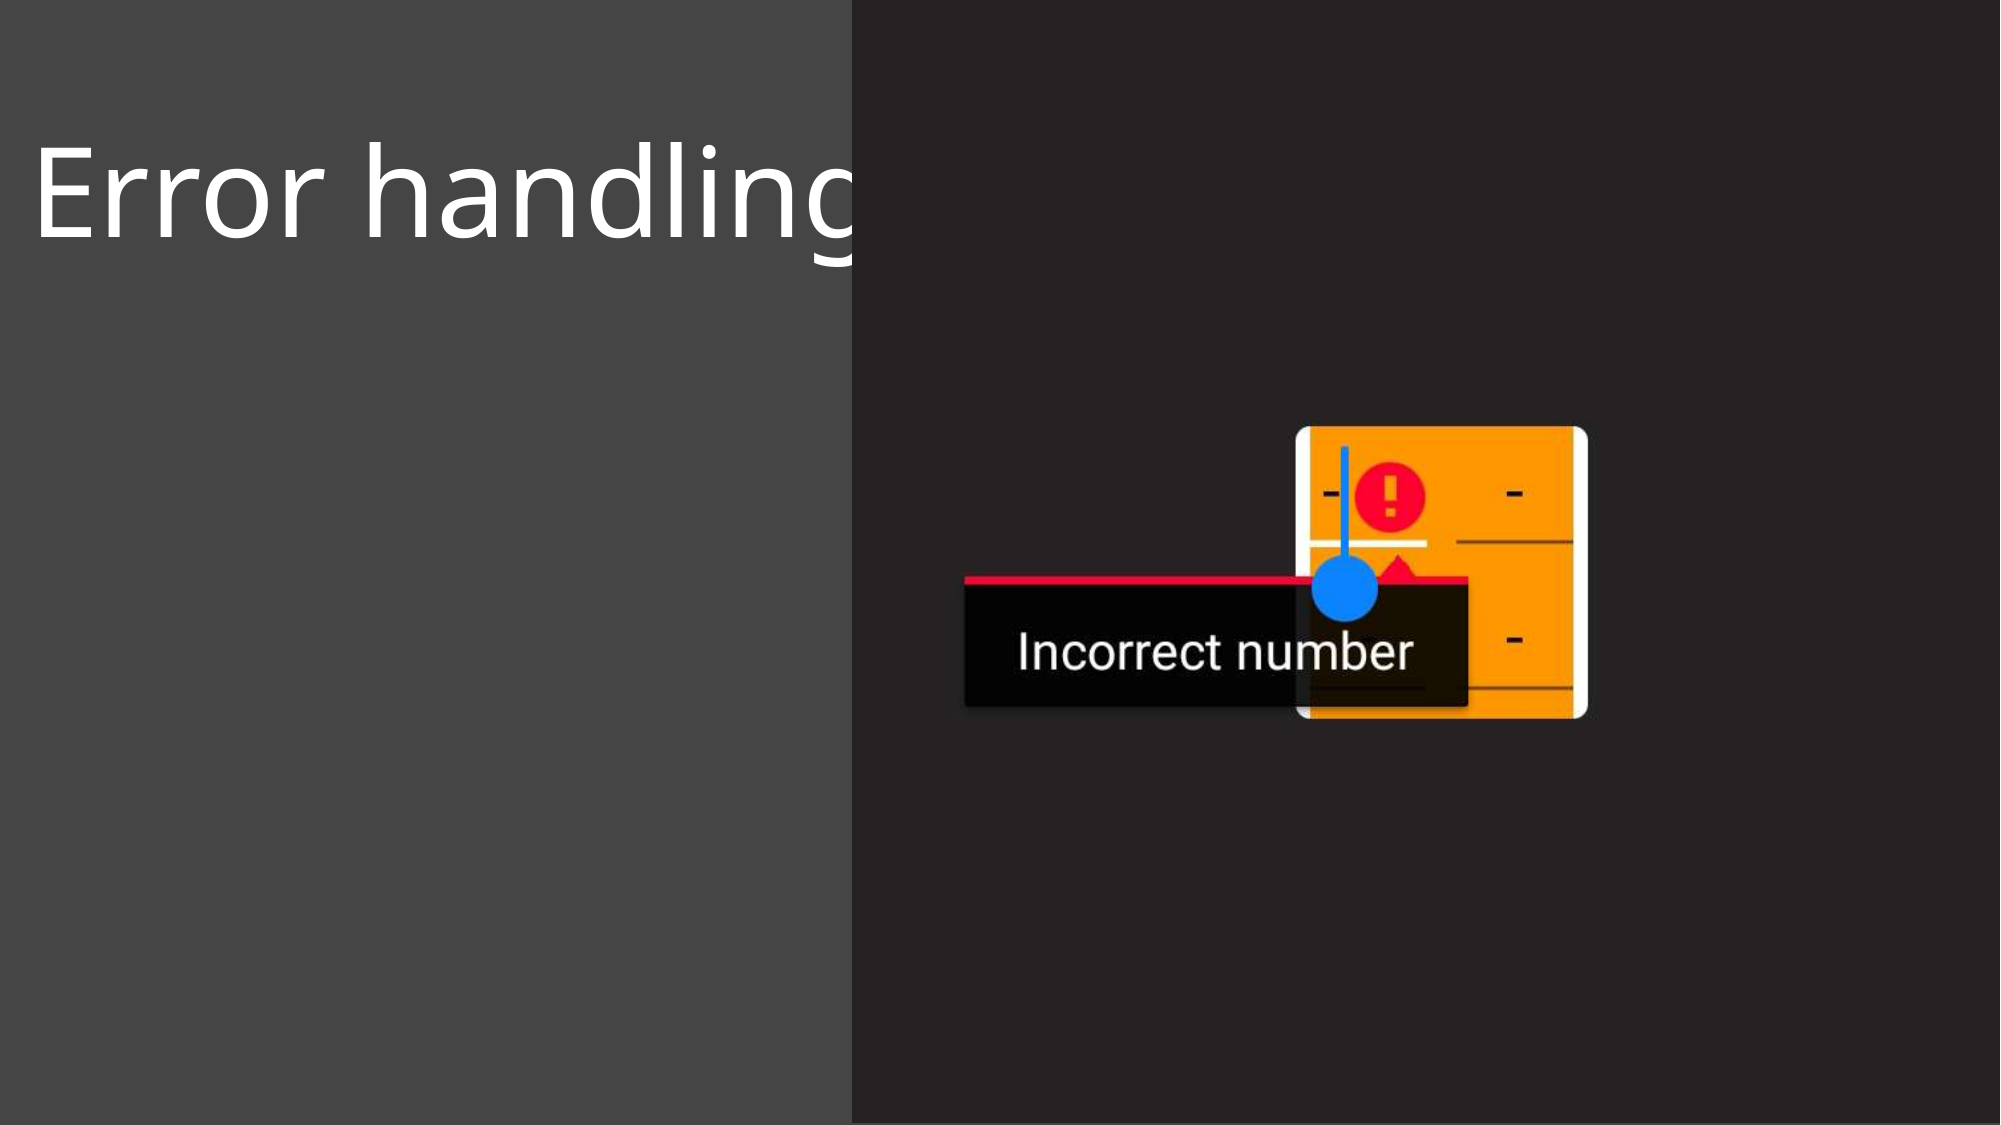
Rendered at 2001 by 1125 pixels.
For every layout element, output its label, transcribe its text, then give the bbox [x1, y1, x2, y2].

picture [852, 0, 2000, 1123]
title Error handling [0, 2, 852, 273]
